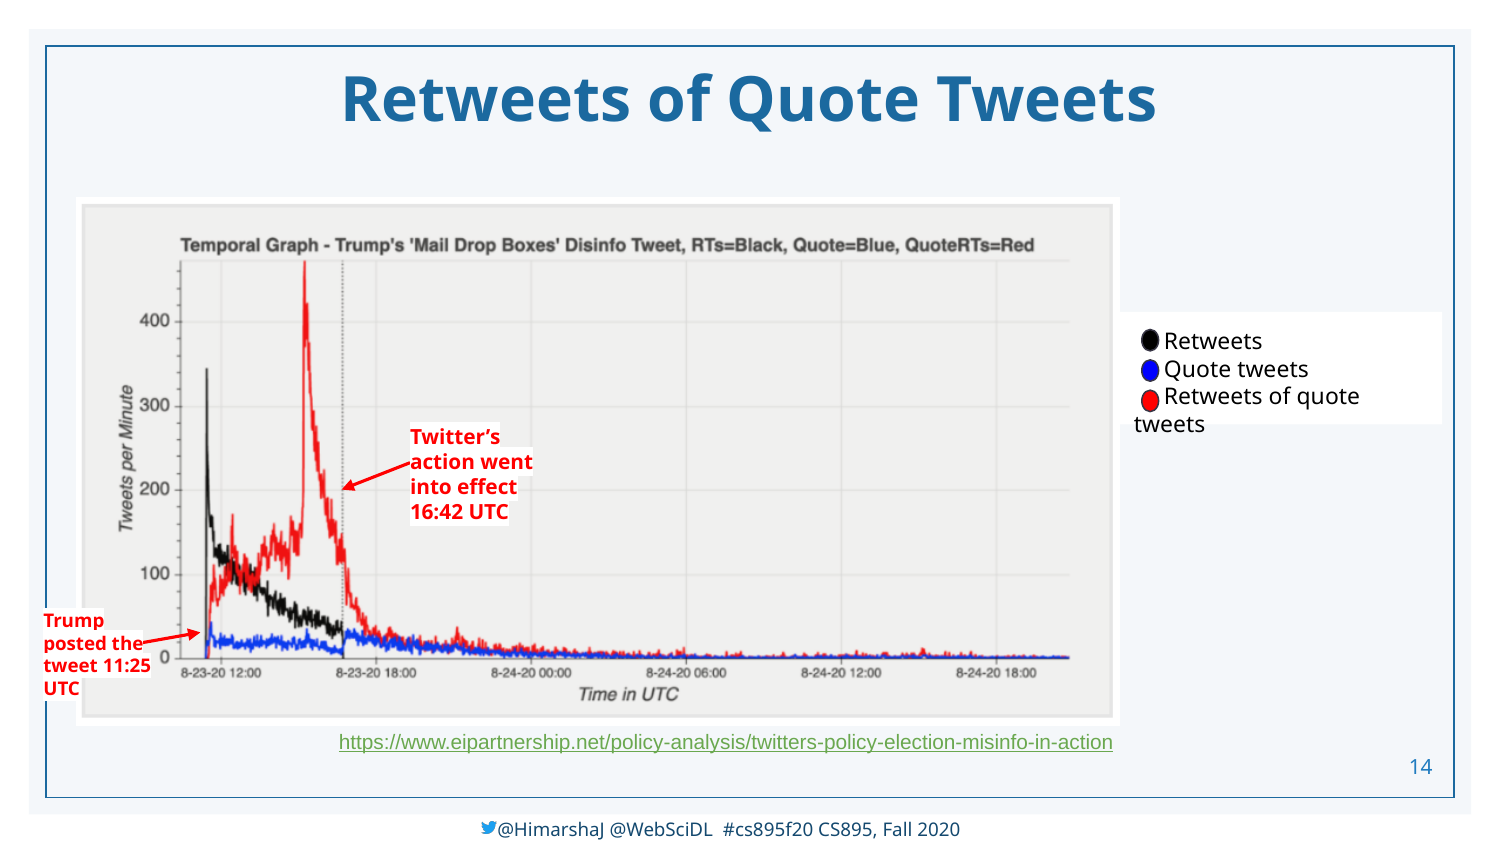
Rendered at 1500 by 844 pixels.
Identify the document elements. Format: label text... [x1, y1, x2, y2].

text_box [115, 632, 201, 648]
text_box https://www.eipartnership.net/policy-analysis/twitters-policy-election-misinfo-in-action [324, 713, 1208, 844]
text_box [1141, 359, 1159, 382]
text_box Trump posted the tweet 11:25 UTC [28, 594, 70, 681]
text_box Retweets Quote tweets Retweets of quote tweets [1124, 311, 1443, 425]
text_box [1141, 329, 1159, 351]
text_box [1141, 390, 1159, 412]
title Retweets of Quote Tweets [43, 16, 1455, 186]
picture [75, 197, 1120, 726]
slide_number ‹#› [1309, 720, 1444, 788]
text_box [341, 462, 411, 490]
